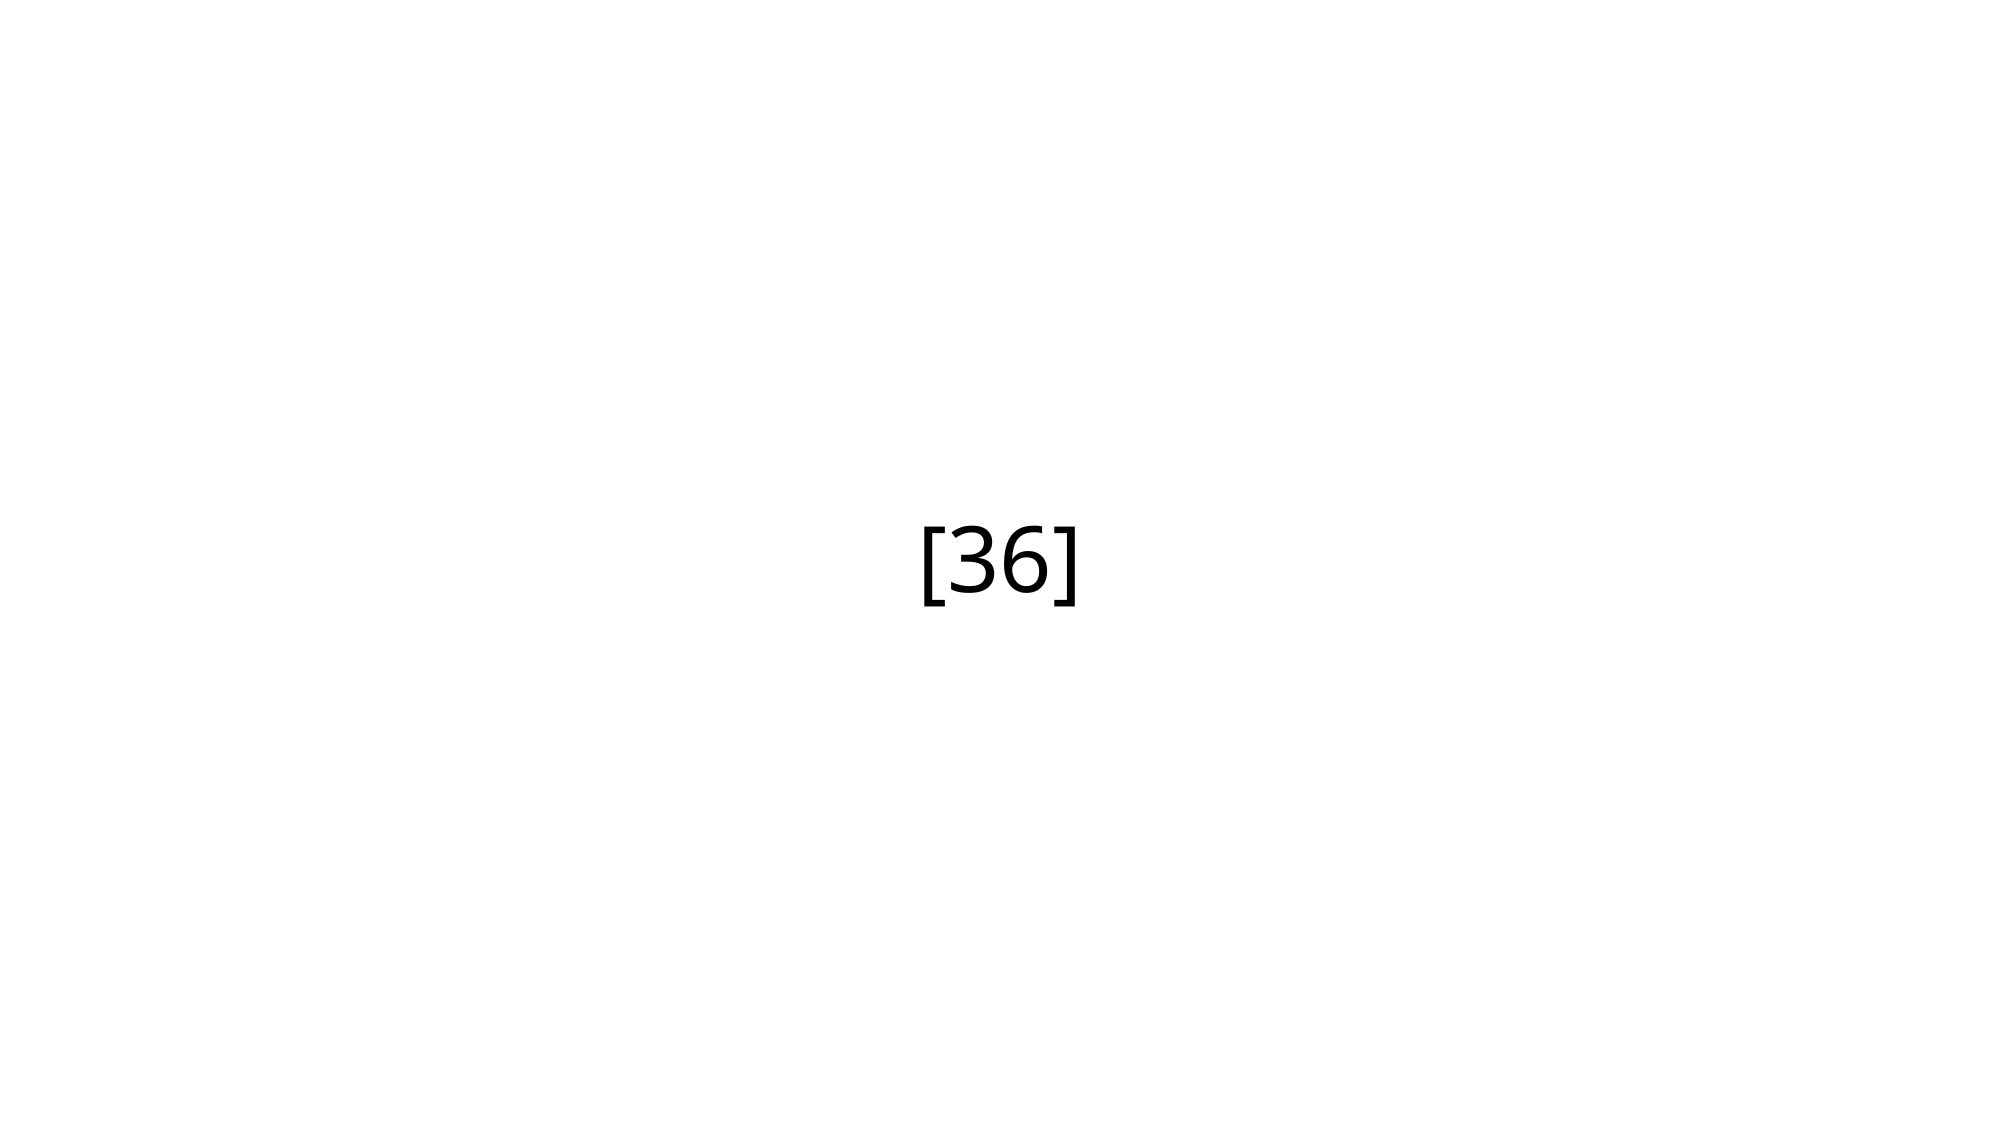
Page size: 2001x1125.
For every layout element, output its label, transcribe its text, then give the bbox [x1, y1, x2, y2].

title [36] [249, 366, 1750, 759]
